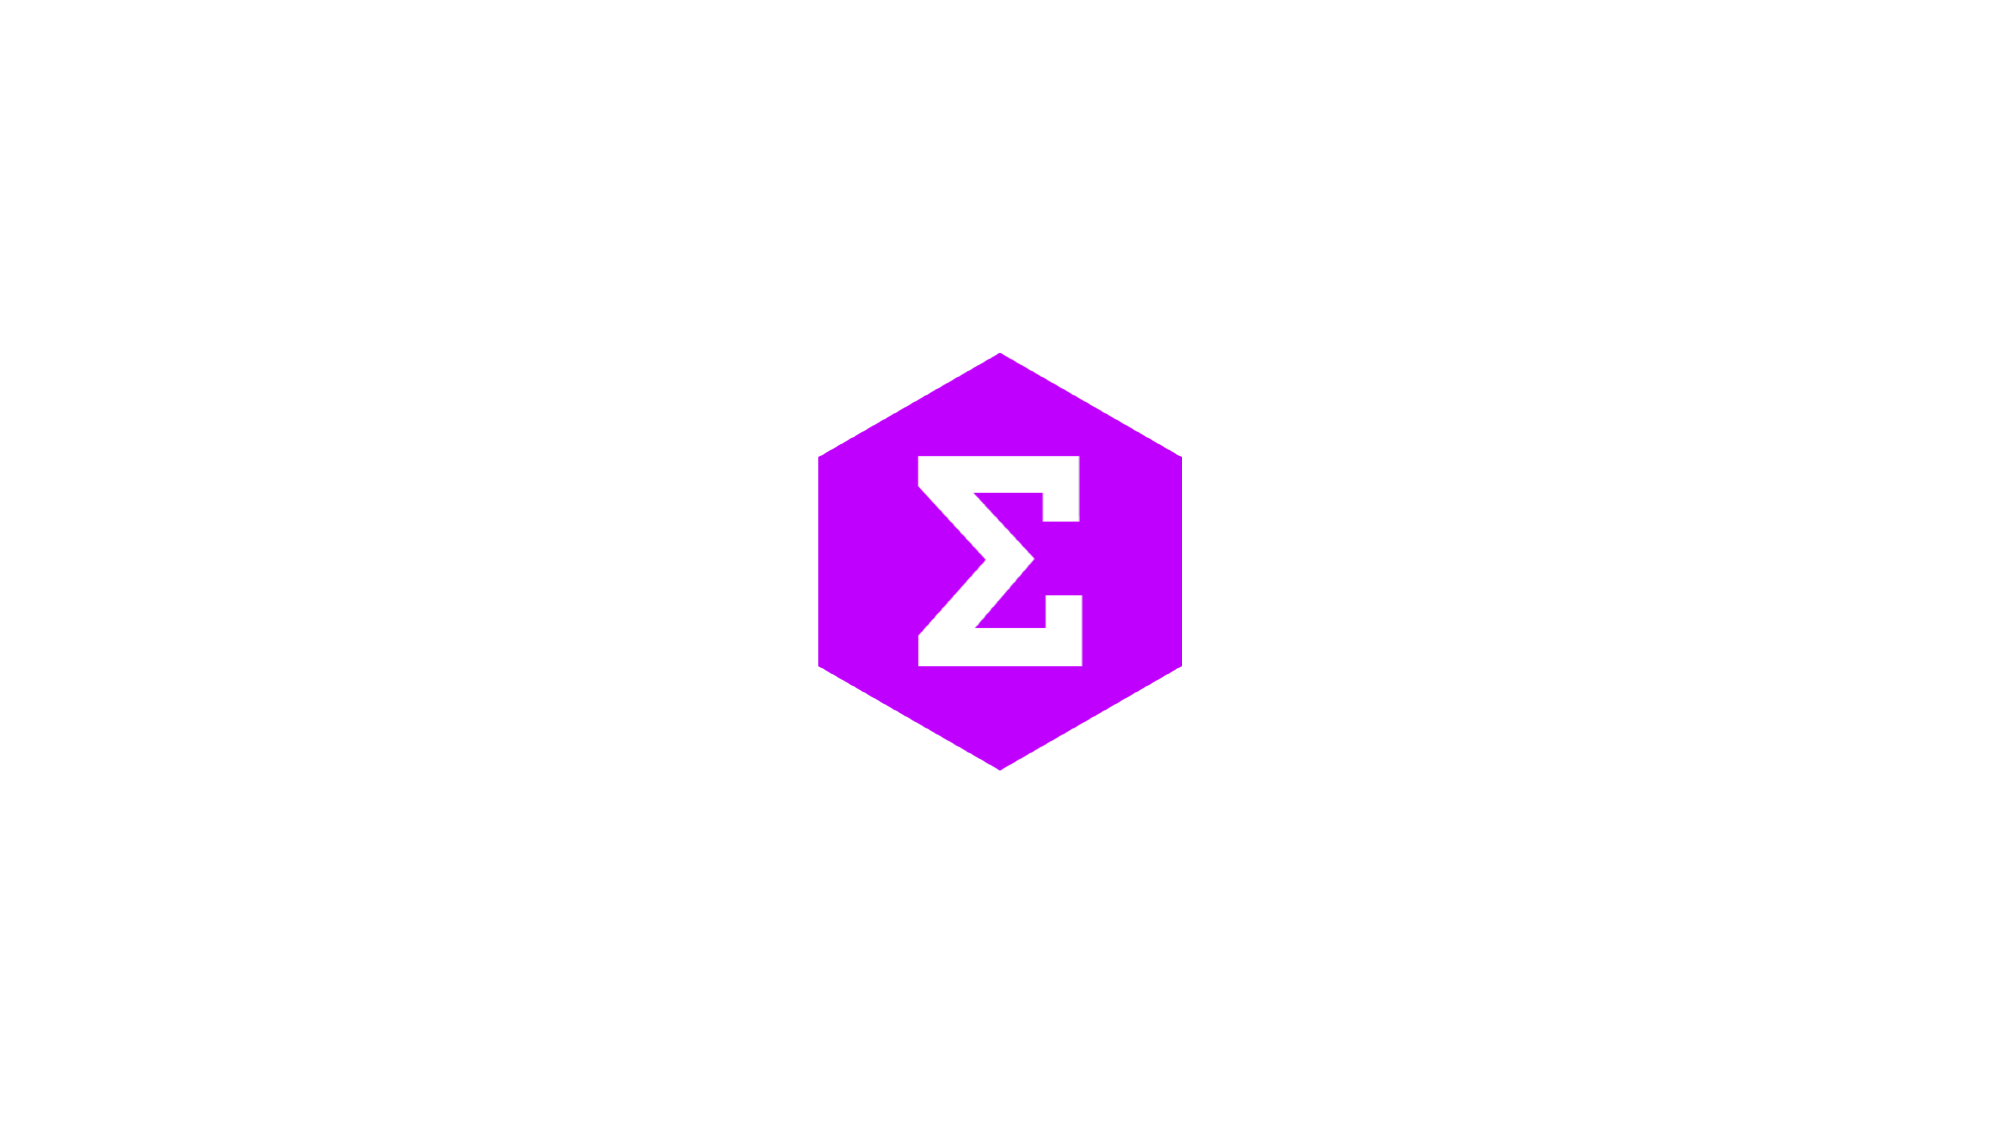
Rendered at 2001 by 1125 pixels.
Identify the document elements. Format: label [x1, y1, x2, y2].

picture [818, 352, 1182, 773]
